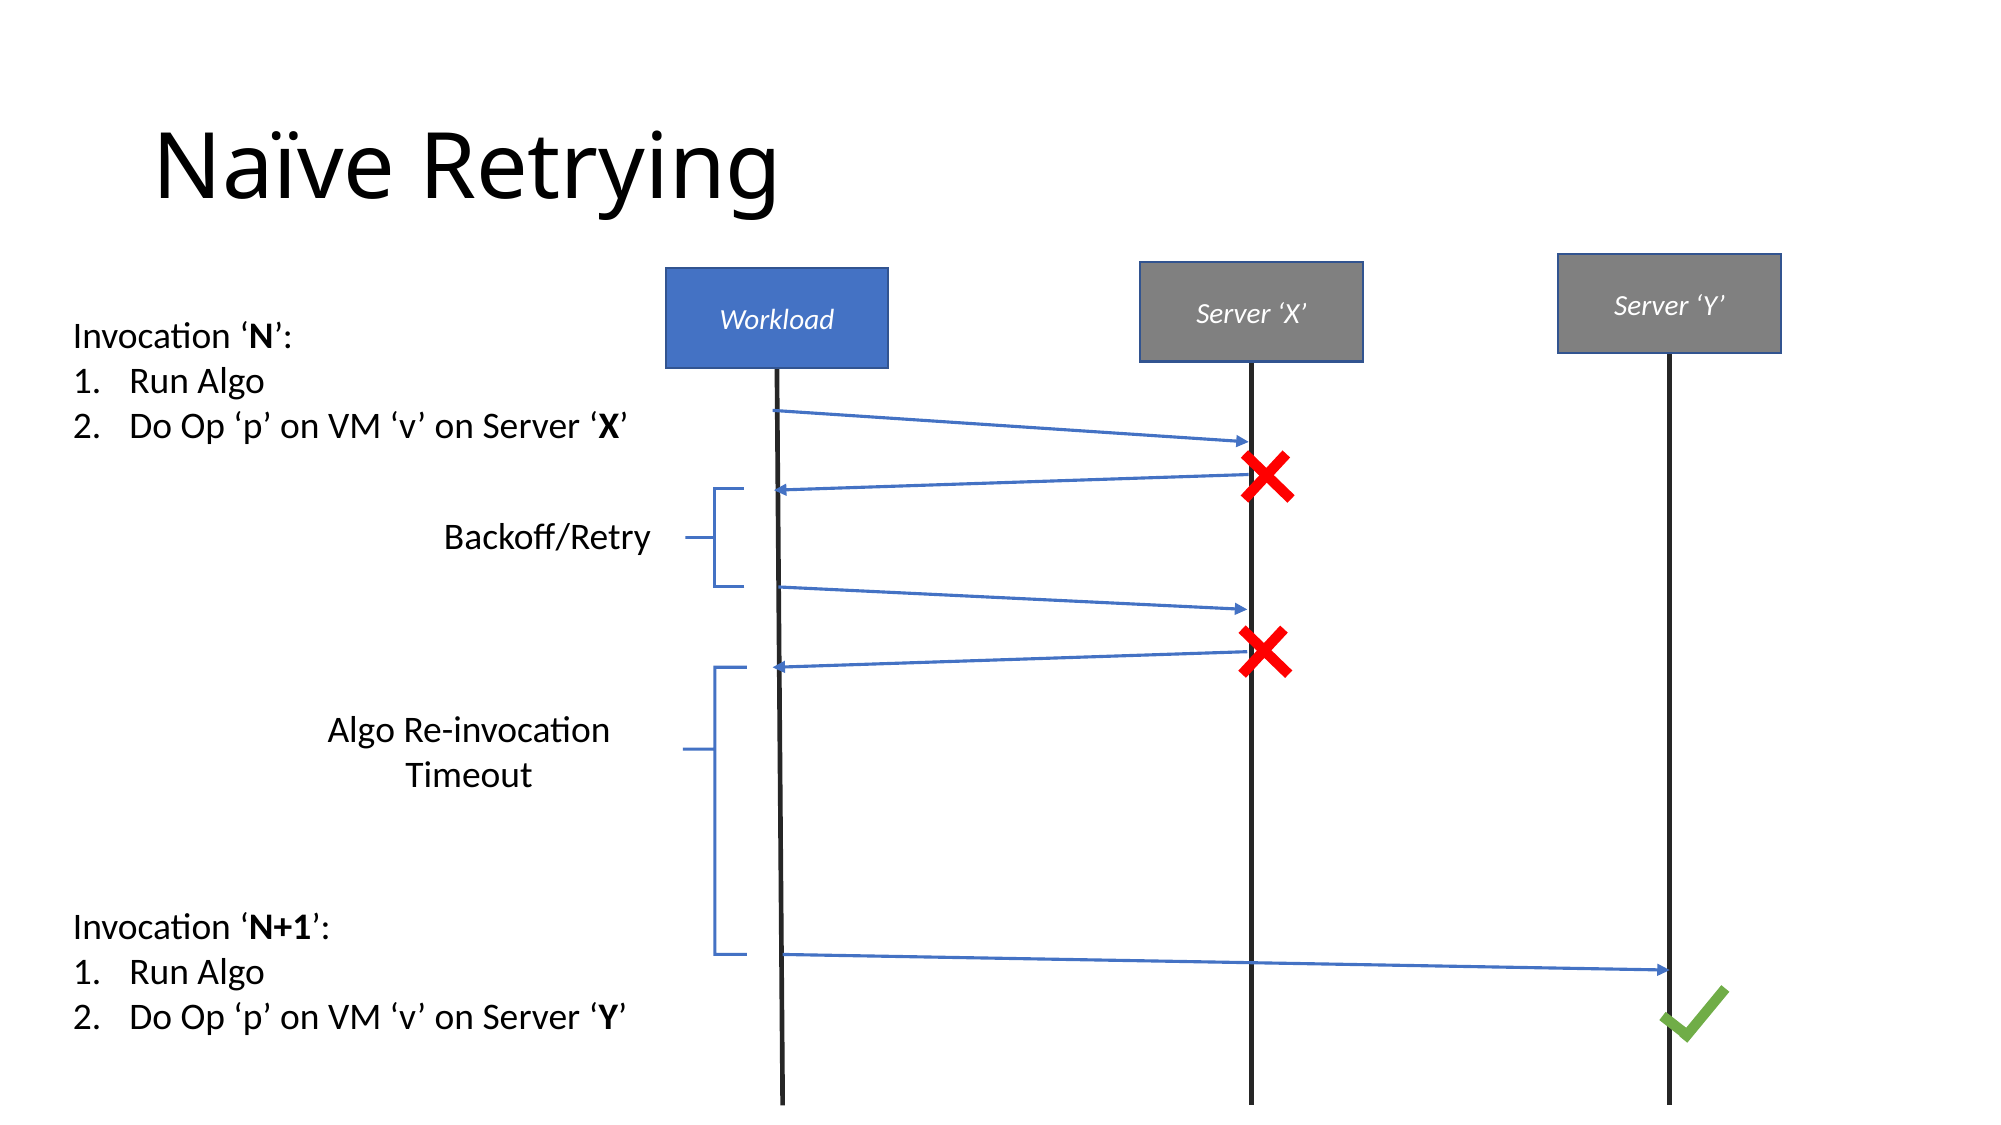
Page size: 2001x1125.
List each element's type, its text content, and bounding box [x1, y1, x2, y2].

text_box Server ‘X’ [1139, 261, 1364, 363]
text_box [682, 666, 747, 955]
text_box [778, 586, 1248, 610]
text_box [782, 954, 1670, 971]
text_box Invocation ‘N+1’: Run Algo Do Op ‘p’ on VM ‘v’ on Server ‘Y’ [58, 894, 662, 1044]
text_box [776, 367, 783, 410]
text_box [774, 474, 1244, 491]
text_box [1242, 629, 1289, 675]
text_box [772, 410, 1249, 442]
title Naïve Retrying [137, 59, 1863, 278]
text_box Invocation ‘N’: Run Algo Do Op ‘p’ on VM ‘v’ on Server ‘X’ [58, 303, 653, 454]
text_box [772, 651, 1242, 668]
text_box [685, 488, 745, 587]
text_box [1244, 453, 1292, 499]
text_box Server ‘Y’ [1557, 253, 1782, 354]
text_box Backoff/Retry [429, 504, 673, 565]
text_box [1662, 988, 1726, 1040]
text_box Workload [665, 267, 889, 369]
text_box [776, 668, 783, 1106]
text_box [776, 442, 783, 474]
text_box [776, 491, 783, 651]
text_box Algo Re-invocation Timeout [272, 697, 667, 803]
